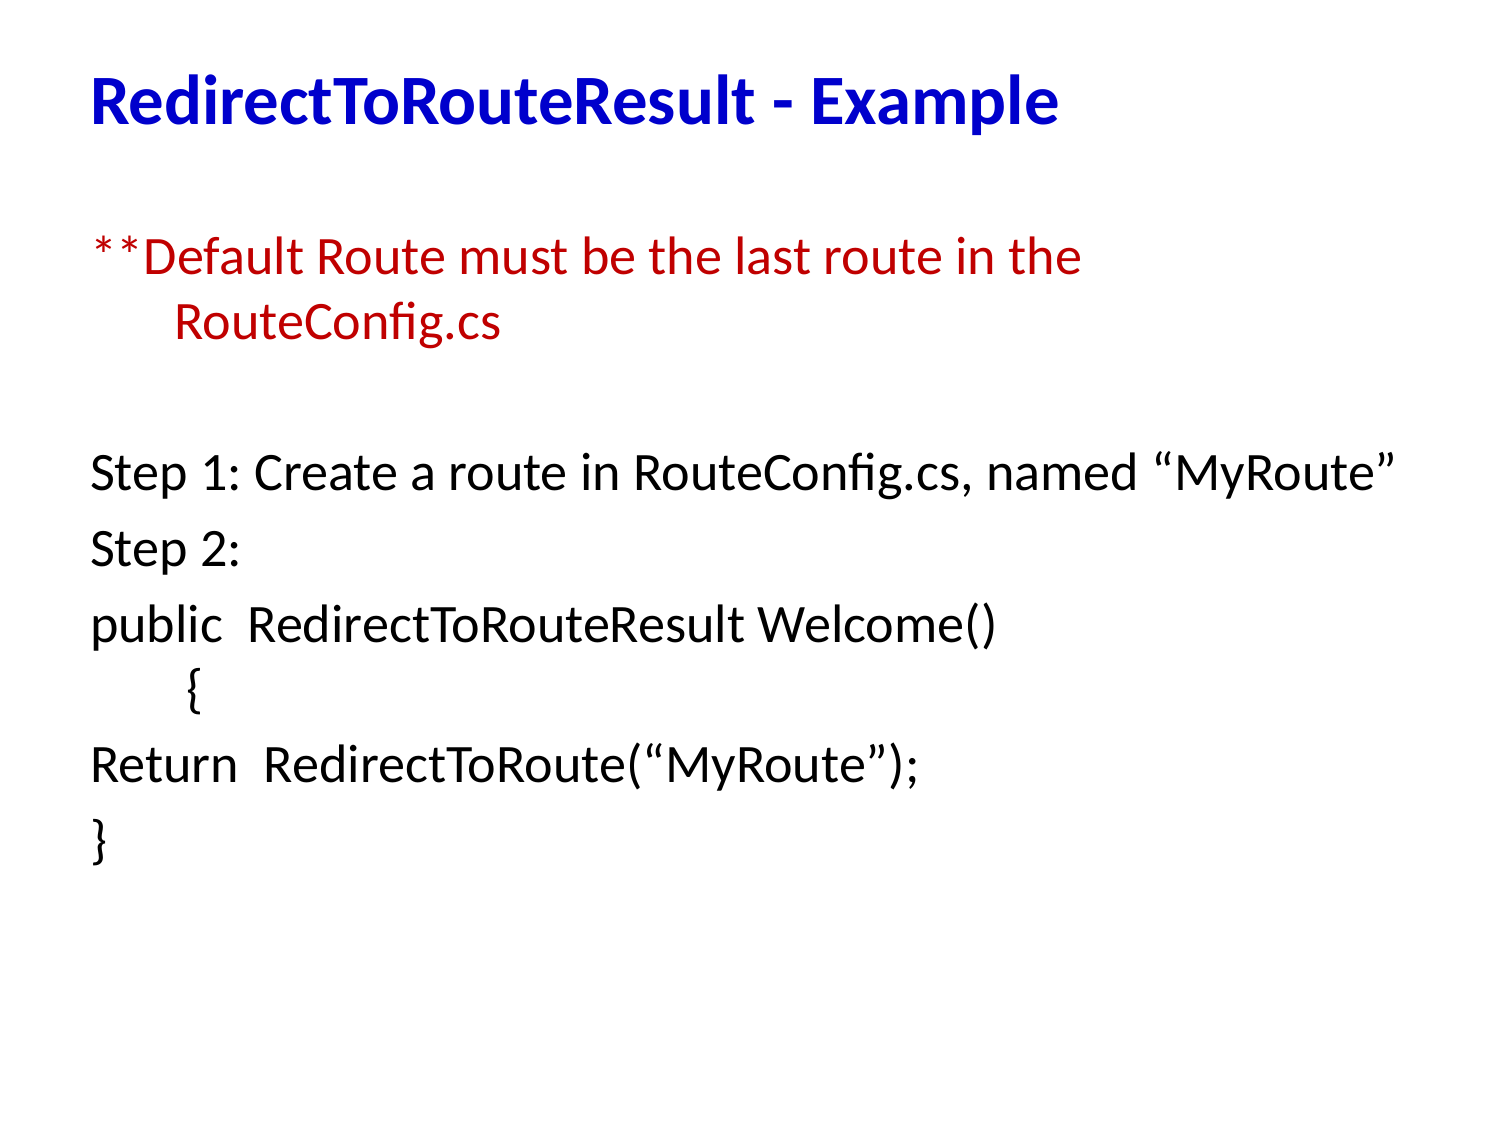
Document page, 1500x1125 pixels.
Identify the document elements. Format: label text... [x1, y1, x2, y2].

title RedirectToRouteResult - Example [74, 20, 1313, 172]
list **Default Route must be the last route in the RouteConfig.cs Step 1: Create a route in RouteConfig.cs, named “MyRoute” Step 2: public RedirectToRouteResult Welcome() { Return RedirectToRoute(“MyRoute”); } [74, 212, 1426, 1063]
